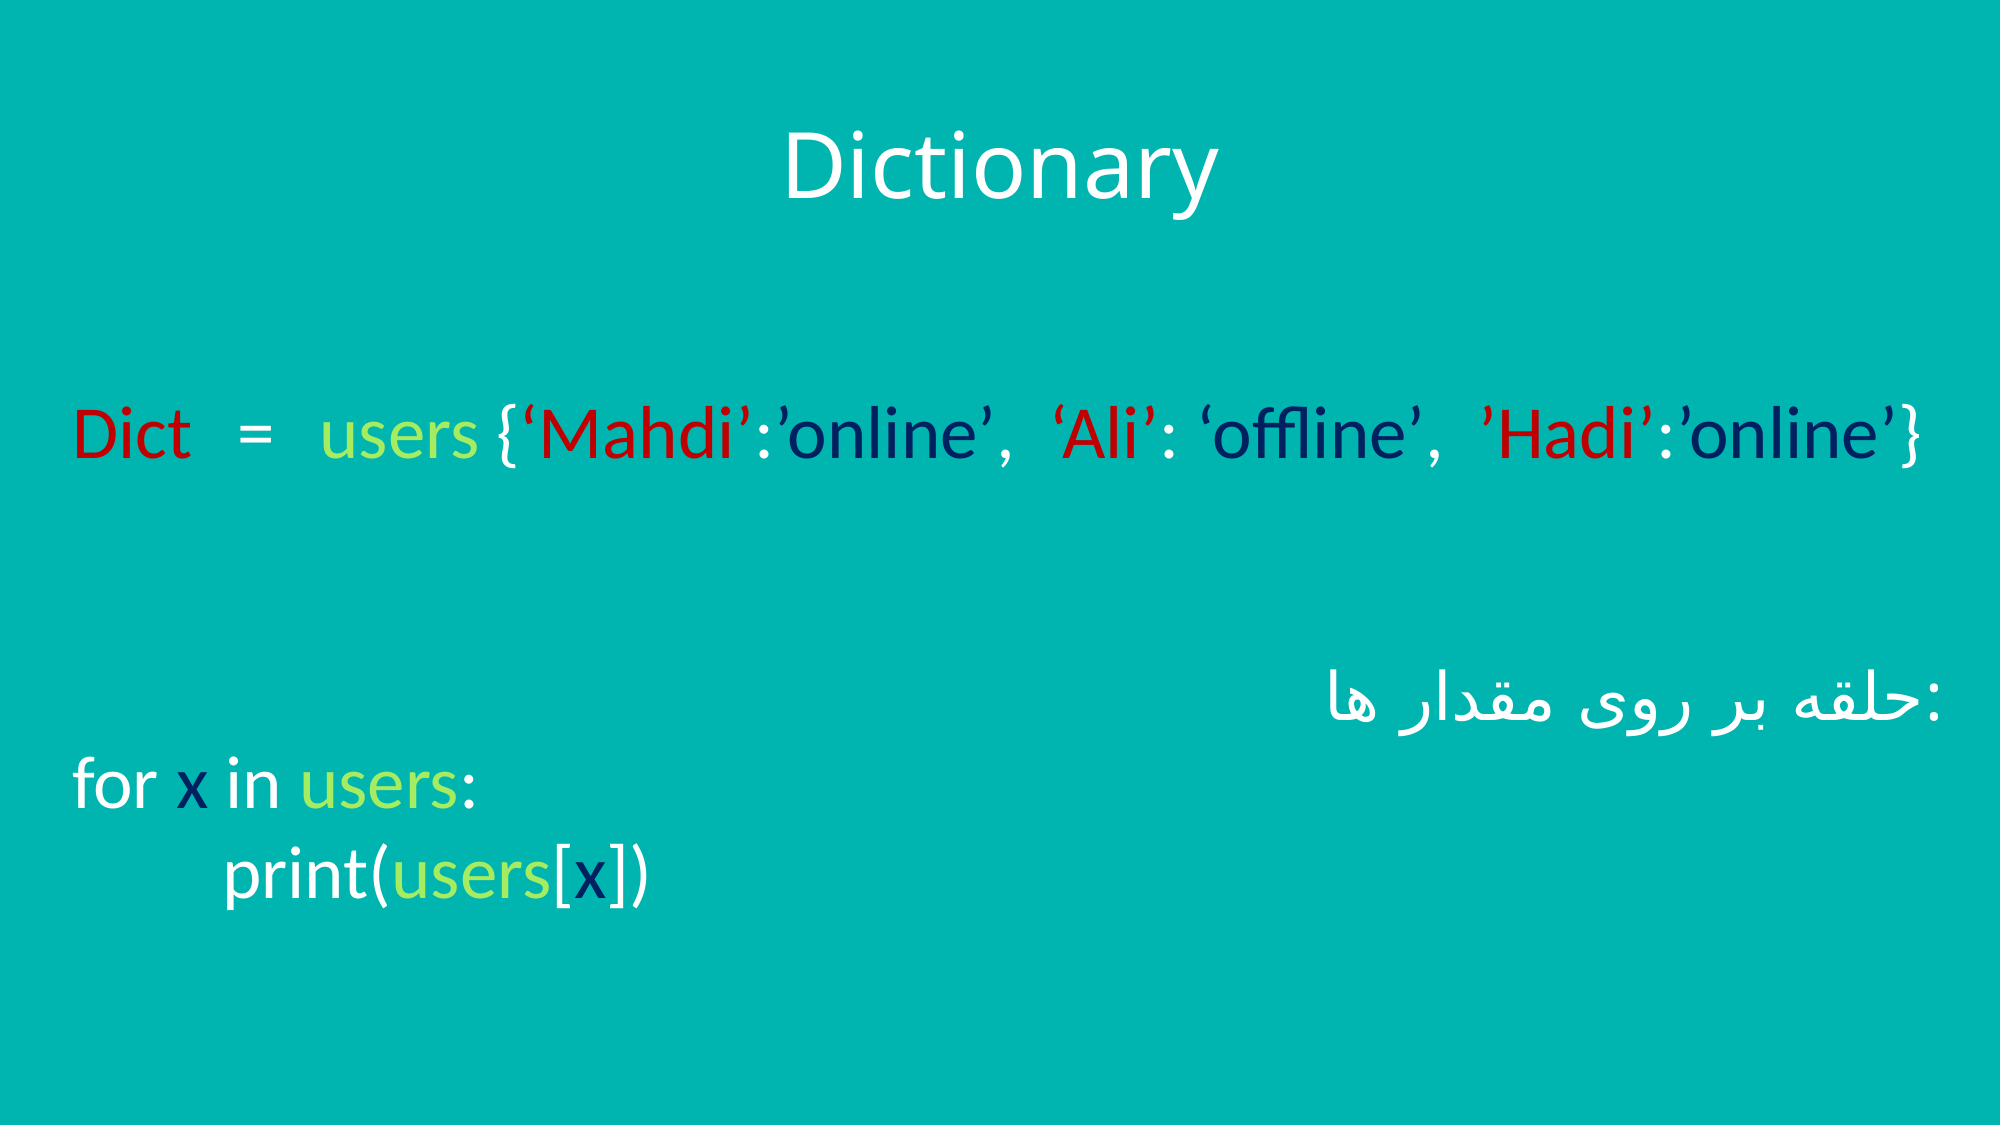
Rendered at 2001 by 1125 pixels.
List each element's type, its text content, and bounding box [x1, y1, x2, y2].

text_box Dict = users {‘Mahdi’:’online’, ‘Ali’: ‘offline’, ’Hadi’:’online’} حلقه بر روی مقدار ها: for x in users: print(users[x]) [57, 376, 1958, 1012]
title Dictionary [137, 59, 1863, 278]
